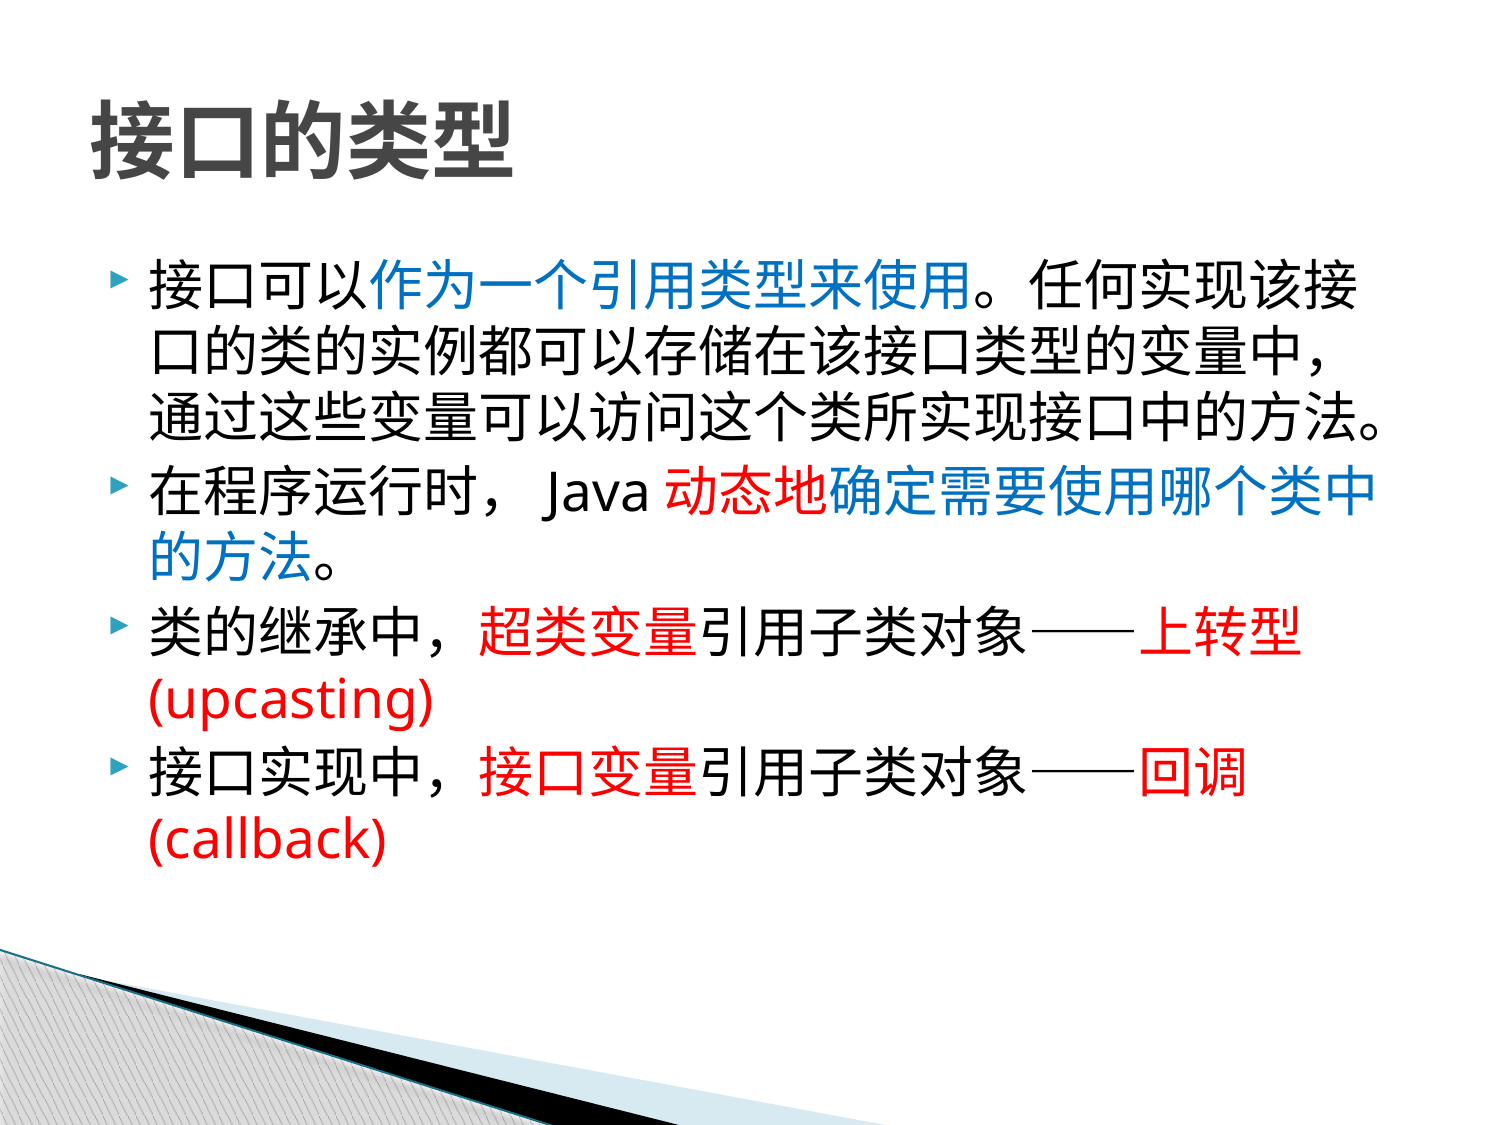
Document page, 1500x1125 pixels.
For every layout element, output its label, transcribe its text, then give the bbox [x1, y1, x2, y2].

title 接口的类型 [75, 45, 1425, 233]
list 接口可以作为一个引用类型来使用。任何实现该接口的类的实例都可以存储在该接口类型的变量中，通过这些变量可以访问这个类所实现接口中的方法。 在程序运行时，Java动态地确定需要使用哪个类中的方法。 类的继承中，超类变量引用子类对象——上转型(upcasting) 接口实现中，接口变量引用子类对象——回调(callback) [75, 243, 1425, 882]
